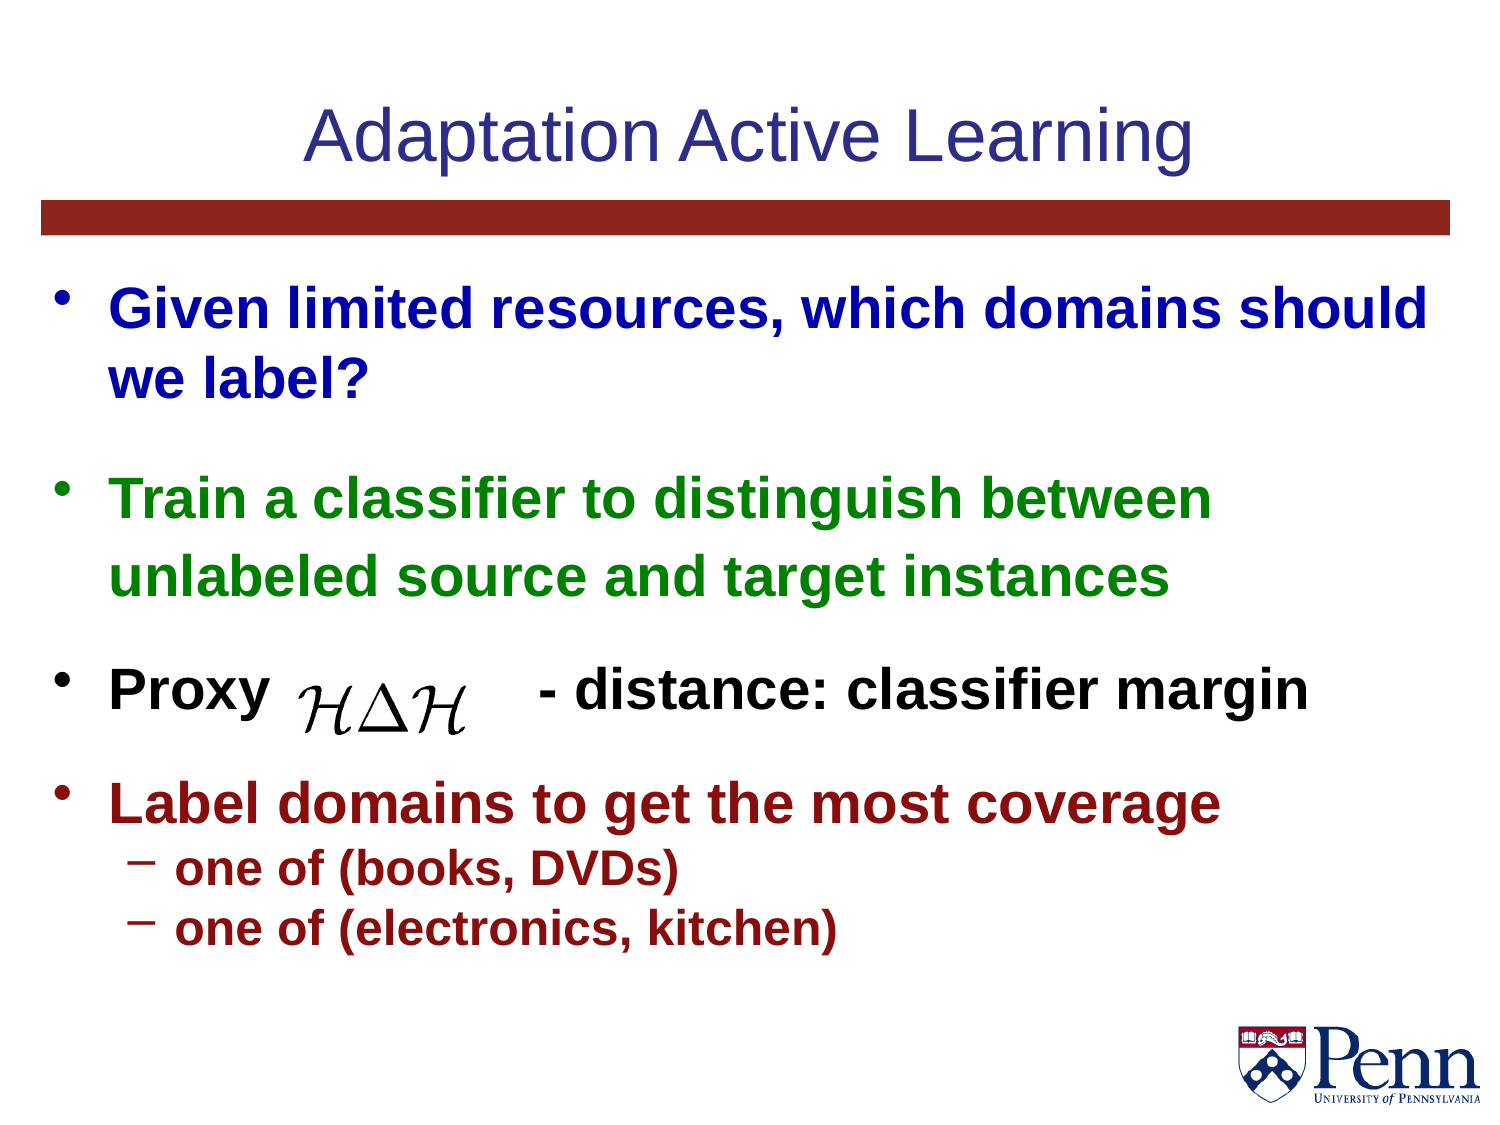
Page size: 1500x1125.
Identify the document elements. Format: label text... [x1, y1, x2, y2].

list Given limited resources, which domains should we label? Train a classifier to distinguish between unlabeled source and target instances Proxy - distance: classifier margin Label domains to get the most coverage one of (books, DVDs) one of (electronics, kitchen) [37, 262, 1463, 1006]
picture [1237, 1024, 1480, 1105]
title Adaptation Active Learning [74, 37, 1426, 226]
picture [291, 678, 468, 741]
